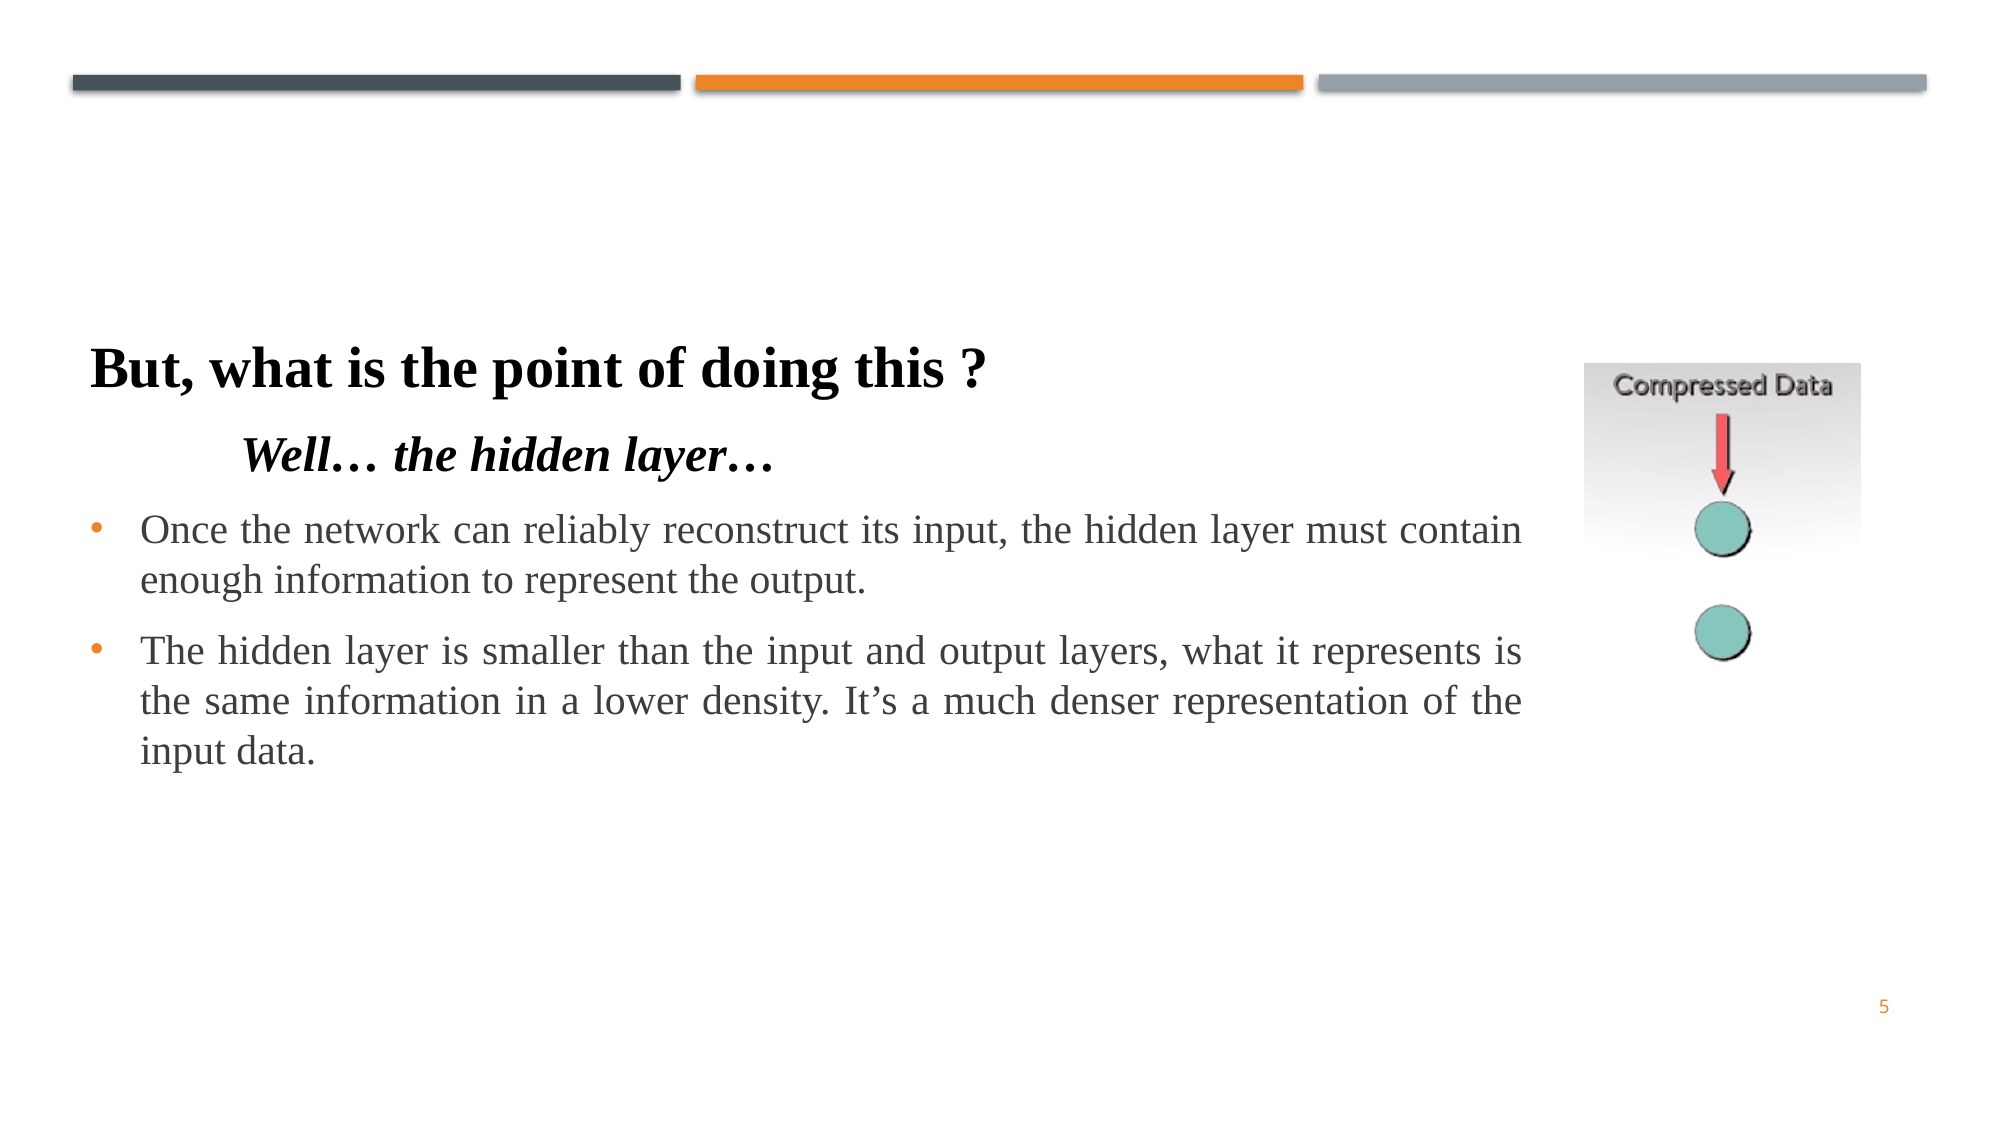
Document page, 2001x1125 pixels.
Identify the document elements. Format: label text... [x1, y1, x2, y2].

picture [1583, 363, 1861, 677]
slide_number 5 [1732, 977, 1905, 1037]
list But, what is the point of doing this ? Well… the hidden layer… Once the network can reliably reconstruct its input, the hidden layer must contain enough information to represent the output. The hidden layer is smaller than the input and output layers, what it represents is the same information in a lower density. It’s a much denser representation of the input data. [75, 321, 1539, 817]
